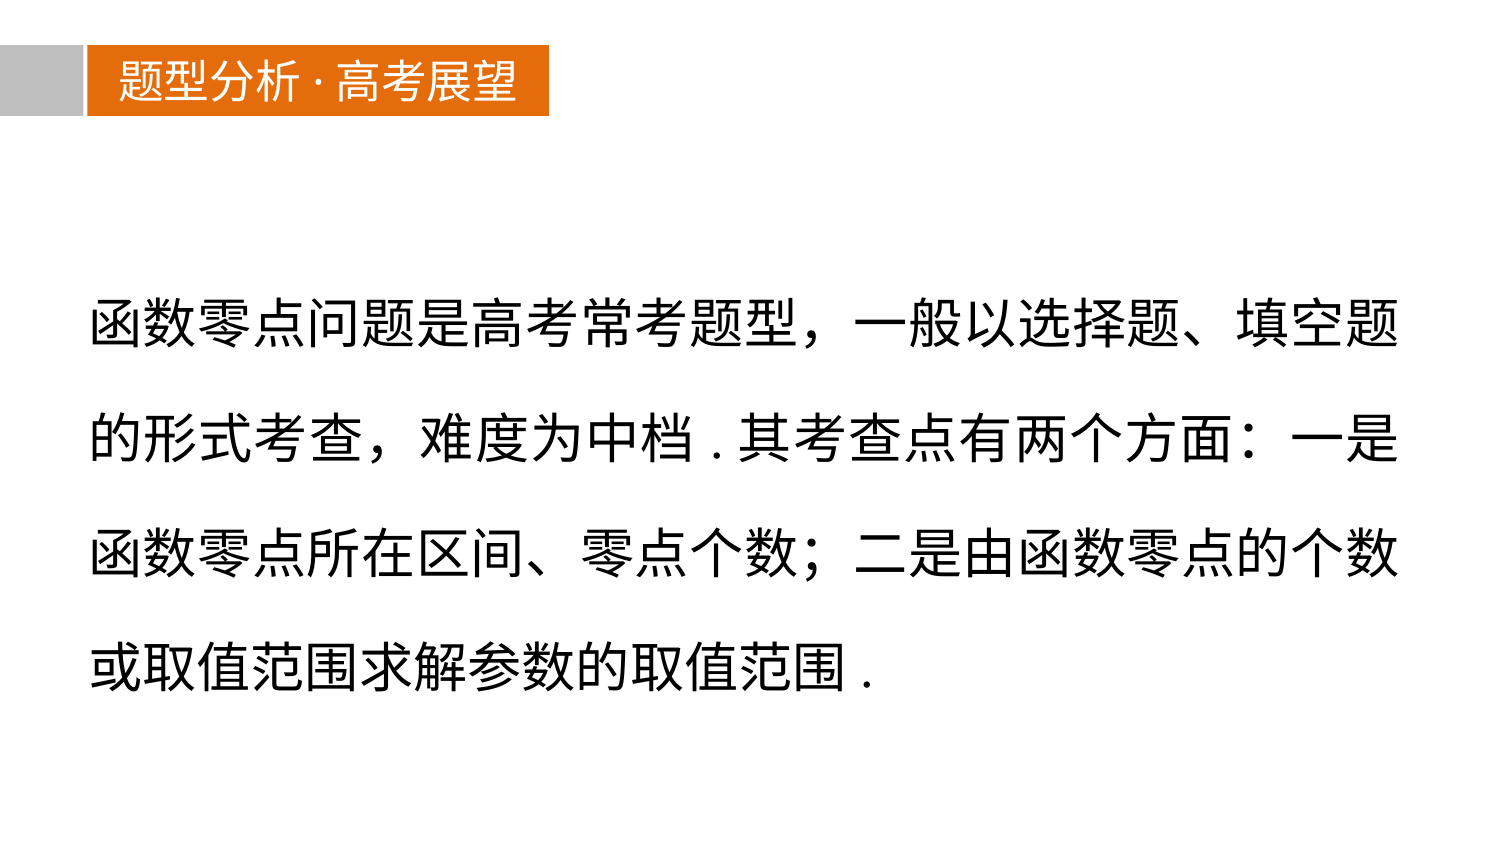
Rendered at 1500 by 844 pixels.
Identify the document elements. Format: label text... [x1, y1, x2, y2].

text_box 函数零点问题是高考常考题型，一般以选择题、填空题的形式考查，难度为中档.其考查点有两个方面：一是函数零点所在区间、零点个数；二是由函数零点的个数或取值范围求解参数的取值范围. [73, 232, 1416, 706]
text_box [0, 43, 85, 118]
text_box 题型分析·高考展望 [85, 43, 551, 118]
